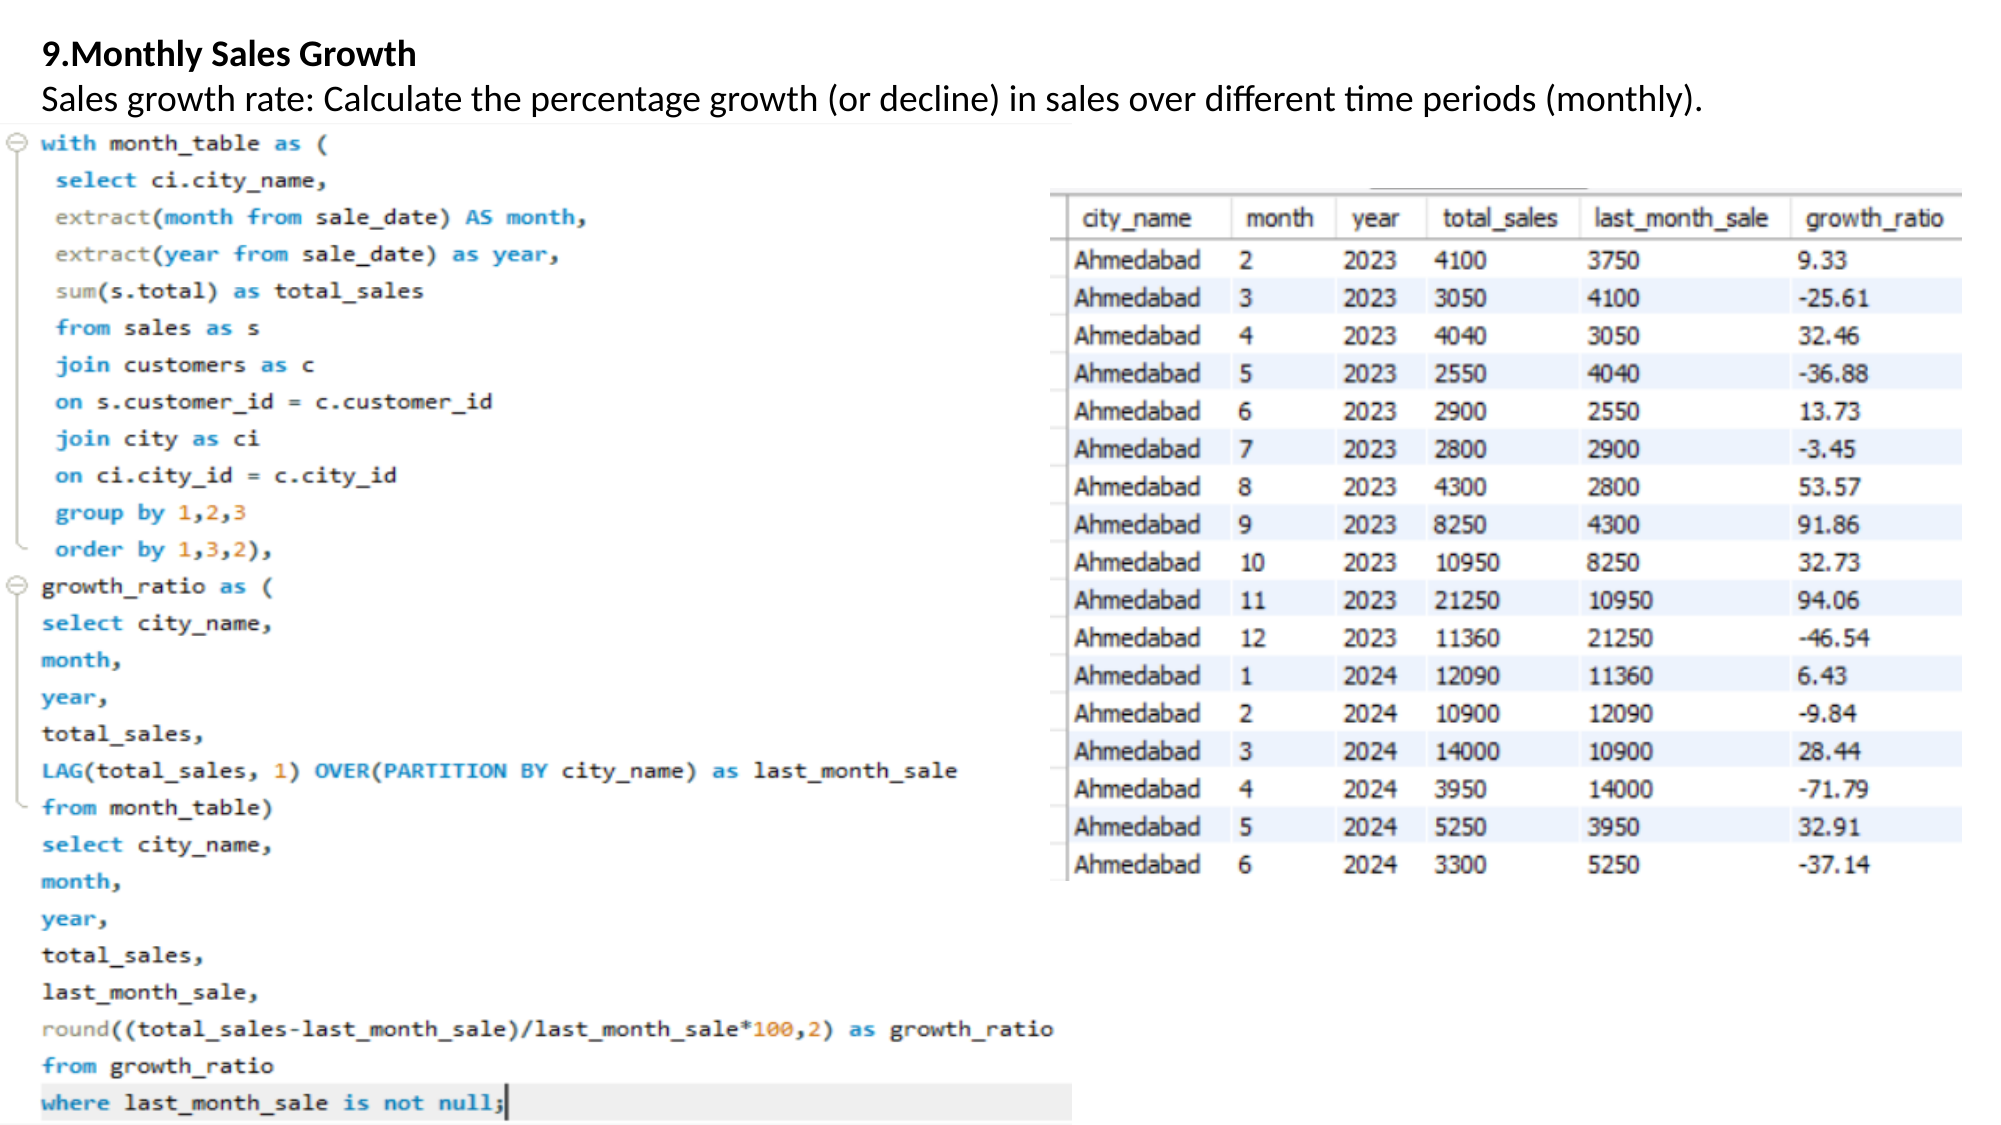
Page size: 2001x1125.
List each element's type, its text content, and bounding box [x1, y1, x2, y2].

picture [0, 123, 1962, 1125]
text_box 9.Monthly Sales Growth Sales growth rate: Calculate the percentage growth (or decline) in sales over different time periods (monthly). [26, 21, 1763, 172]
